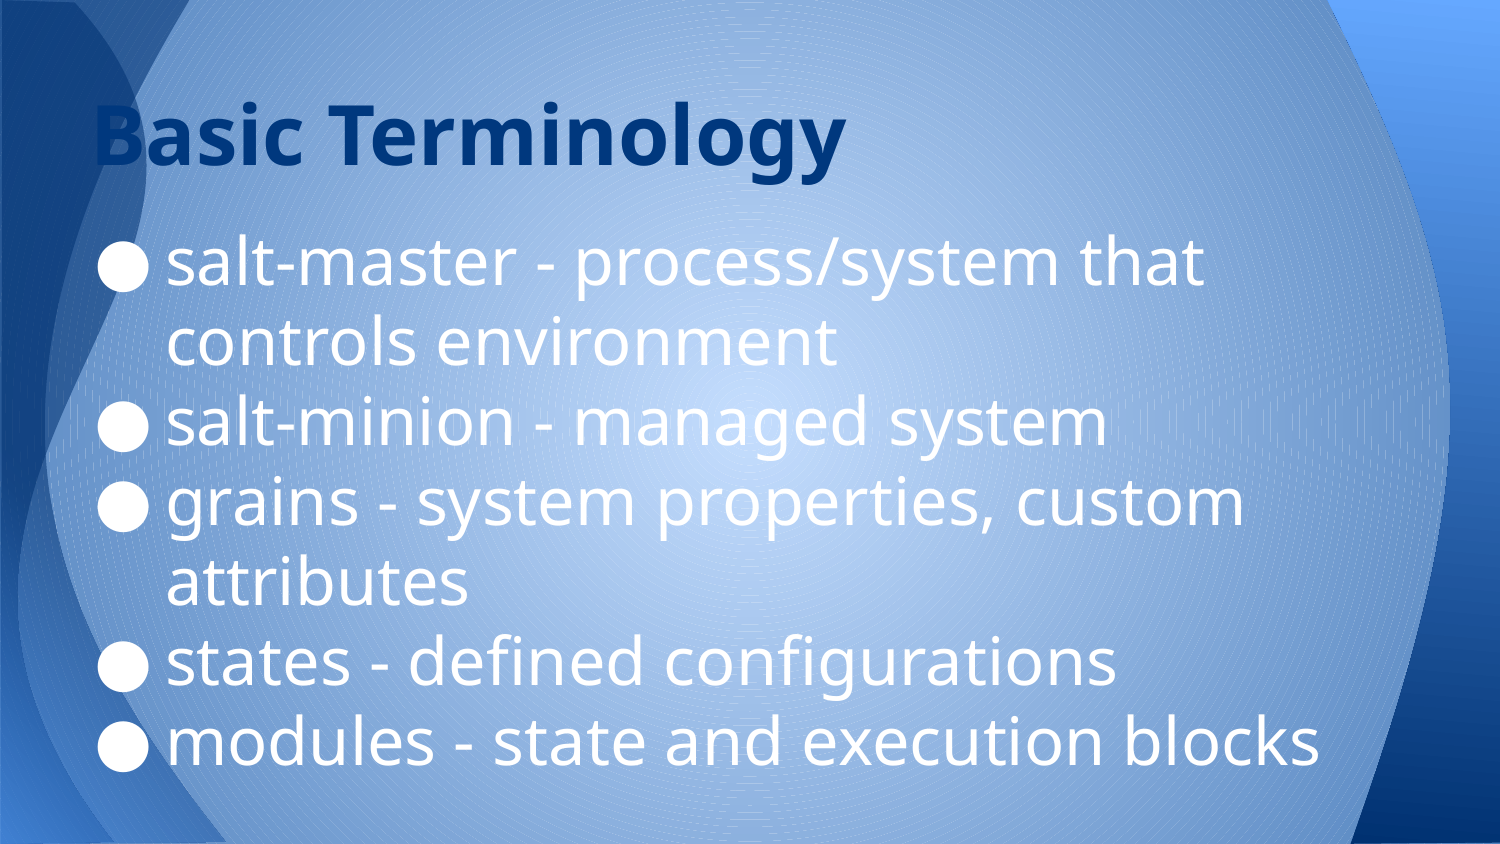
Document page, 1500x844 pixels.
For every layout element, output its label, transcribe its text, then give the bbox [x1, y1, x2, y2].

list salt-master - process/system that controls environment salt-minion - managed system grains - system properties, custom attributes states - defined configurations modules - state and execution blocks [75, 204, 1425, 800]
title Basic Terminology [75, 33, 1425, 197]
